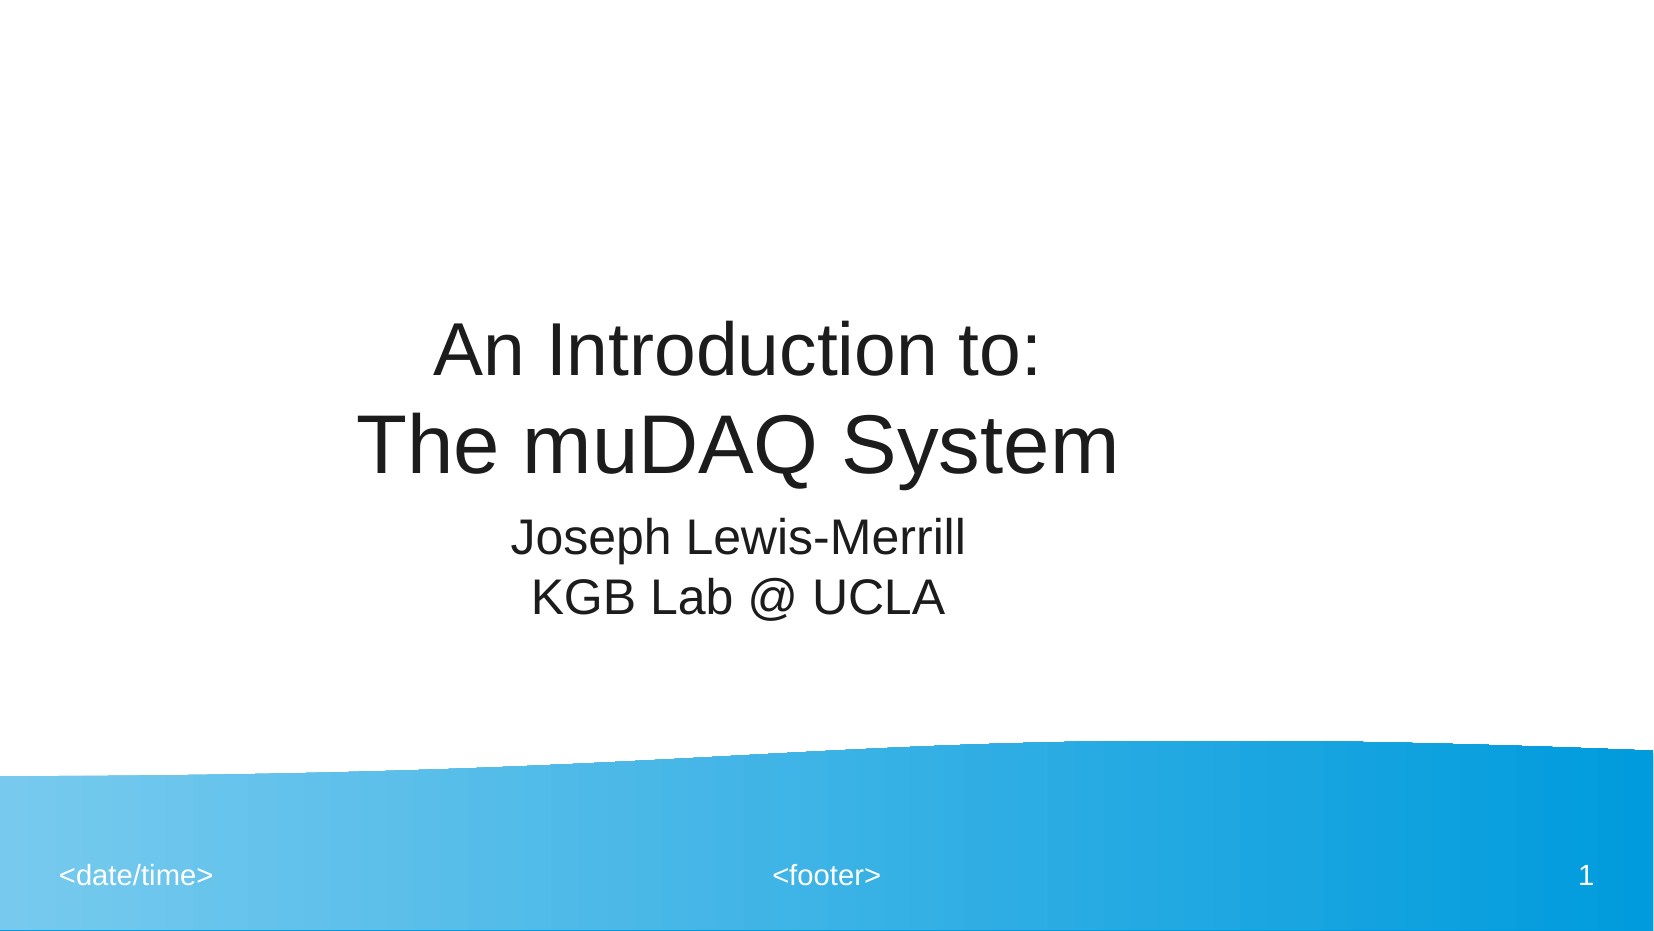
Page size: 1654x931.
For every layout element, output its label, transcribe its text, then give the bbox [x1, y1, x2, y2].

title Joseph Lewis-Merrill KGB Lab @ UCLA [0, 435, 1477, 695]
title An Introduction to: The muDAQ System [0, 265, 1477, 435]
